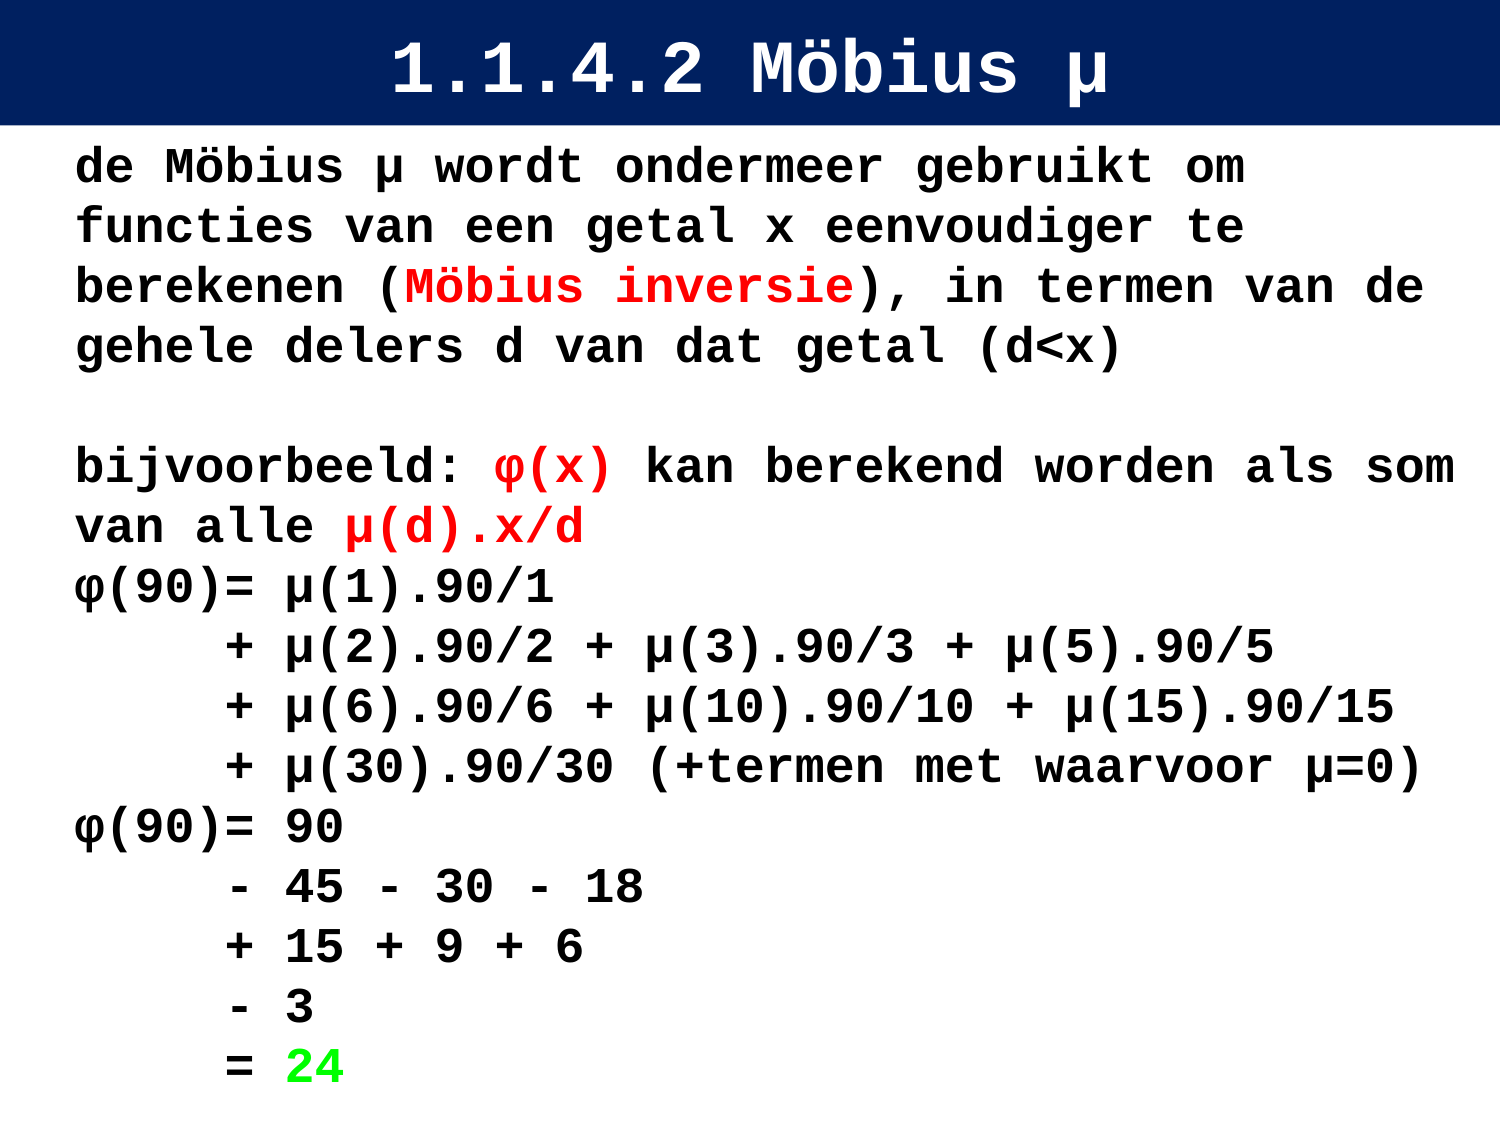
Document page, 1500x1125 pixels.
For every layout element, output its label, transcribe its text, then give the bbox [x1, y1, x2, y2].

list de Möbius µ wordt ondermeer gebruikt om functies van een getal x eenvoudiger te berekenen (Möbius inversie), in termen van de gehele delers d van dat getal (d<x) bijvoorbeeld: φ(x) kan berekend worden als som van alle µ(d).x/d φ(90)= µ(1).90/1 + µ(2).90/2 + µ(3).90/3 + µ(5).90/5 + µ(6).90/6 + µ(10).90/10 + µ(15).90/15 + µ(30).90/30 (+termen met waarvoor µ=0) φ(90)= 90 - 45 - 30 - 18 + 15 + 9 + 6 - 3 = 24 [0, 125, 1500, 1125]
title 1.1.4.2 Möbius µ [0, 0, 1500, 125]
